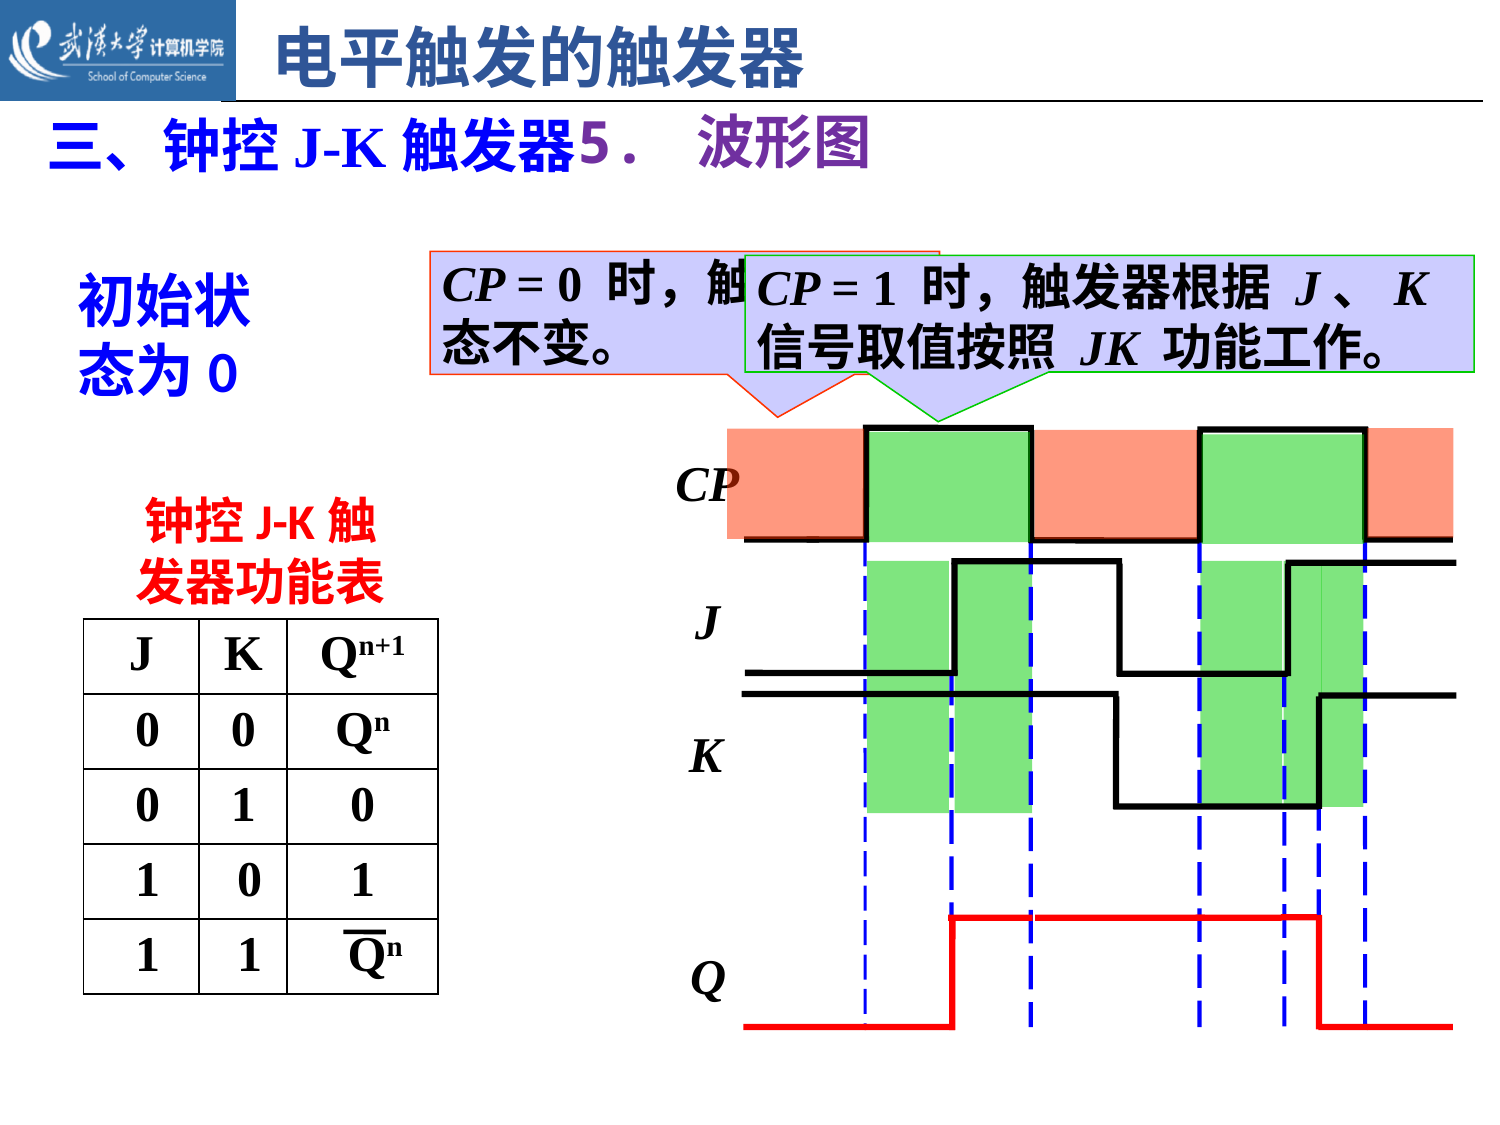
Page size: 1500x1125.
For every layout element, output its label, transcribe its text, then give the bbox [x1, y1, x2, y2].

text_box 初始状态为0 [62, 257, 317, 412]
table_header J [84, 620, 198, 693]
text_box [674, 937, 867, 1028]
text_box 钟控J-K触发器功能表 [111, 482, 410, 618]
table_cell Qn [288, 695, 437, 768]
table_cell Qn [288, 920, 437, 993]
text_box 5. 波形图 [562, 101, 1061, 183]
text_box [865, 809, 1366, 1028]
table_header K [200, 620, 286, 693]
table_cell 0 [84, 770, 198, 843]
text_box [745, 255, 1475, 543]
table_cell 1 [200, 770, 286, 843]
table_cell 1 [84, 845, 198, 918]
table_header Qn+1 [288, 620, 437, 693]
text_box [1318, 914, 1368, 1030]
table_cell 0 [84, 695, 198, 768]
table_cell 0 [200, 845, 286, 918]
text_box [948, 917, 1033, 1031]
table_cell 0 [288, 770, 437, 843]
text_box 电平触发的触发器 [256, 8, 1046, 100]
text_box 三、钟控J-K触发器 [31, 101, 737, 188]
table_cell 1 [288, 845, 437, 918]
table_cell 0 [200, 695, 286, 768]
table_cell 1 [200, 920, 286, 993]
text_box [660, 539, 1457, 809]
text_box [430, 251, 940, 539]
table_cell 1 [84, 920, 198, 993]
picture [0, 0, 236, 101]
